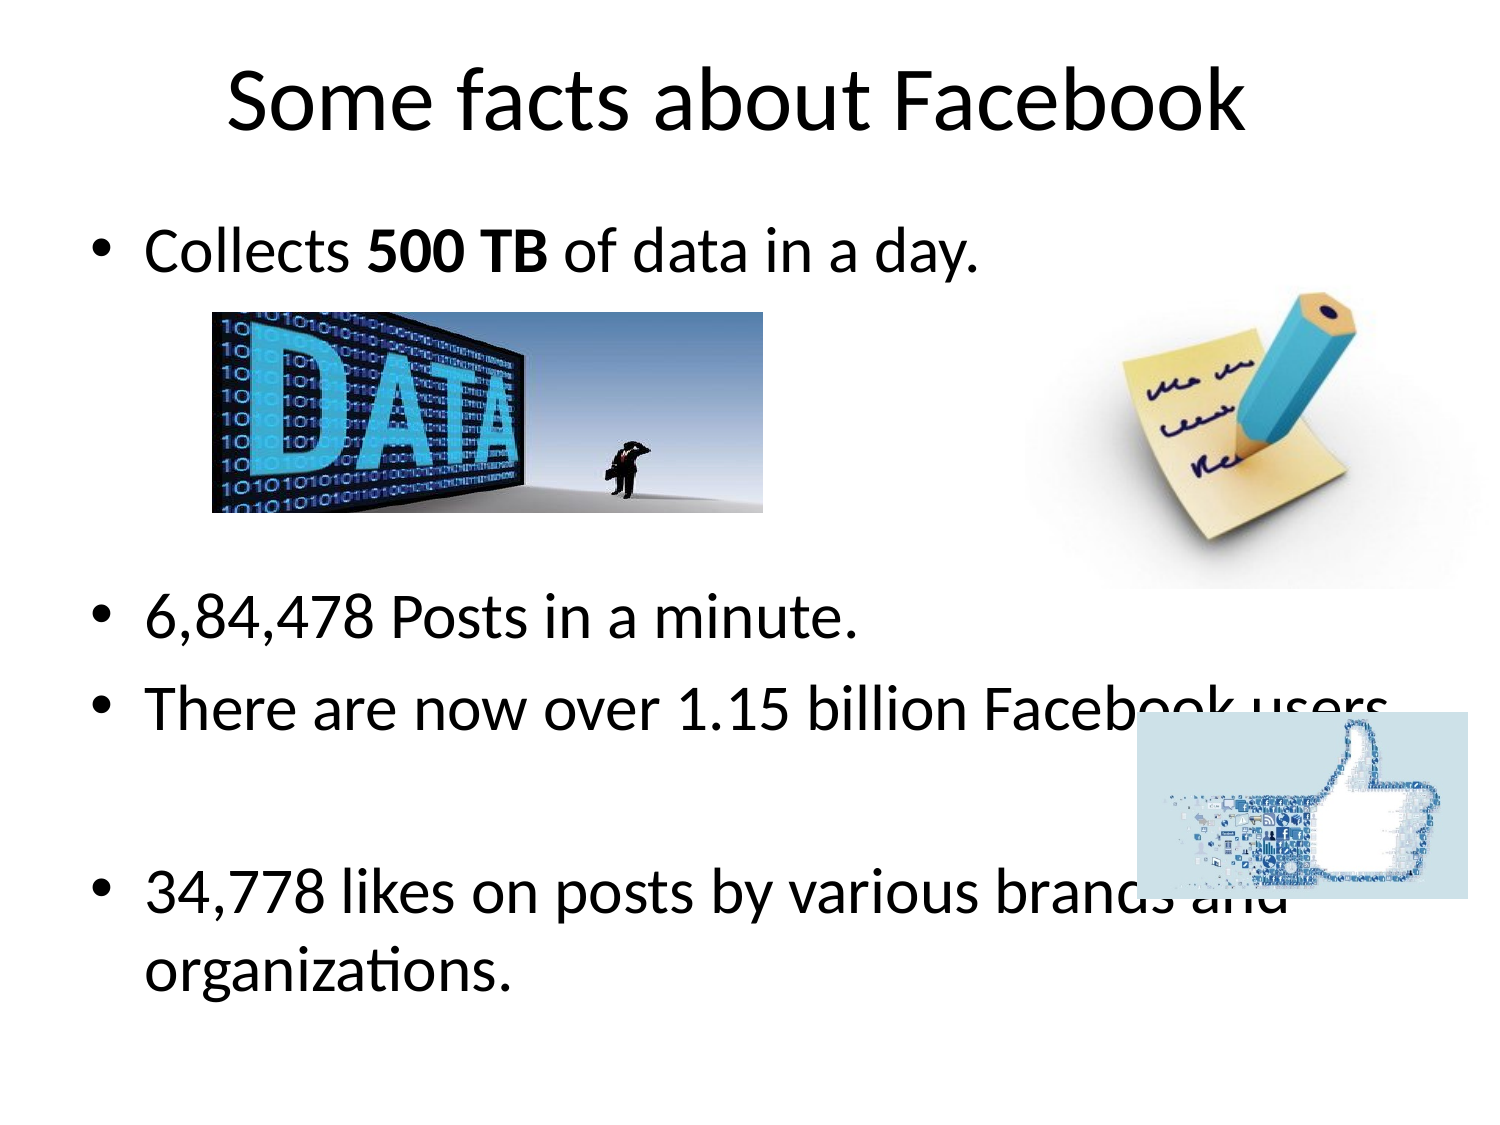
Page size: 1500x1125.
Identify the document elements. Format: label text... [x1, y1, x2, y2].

picture [1137, 712, 1469, 899]
picture [1025, 236, 1495, 589]
list Collects 500 TB of data in a day. 6,84,478 Posts in a minute. There are now over 1.15 billion Facebook users 34,778 likes on posts by various brands and organizations. [75, 200, 1425, 1075]
picture [212, 312, 763, 513]
title Some facts about Facebook [62, 0, 1413, 188]
